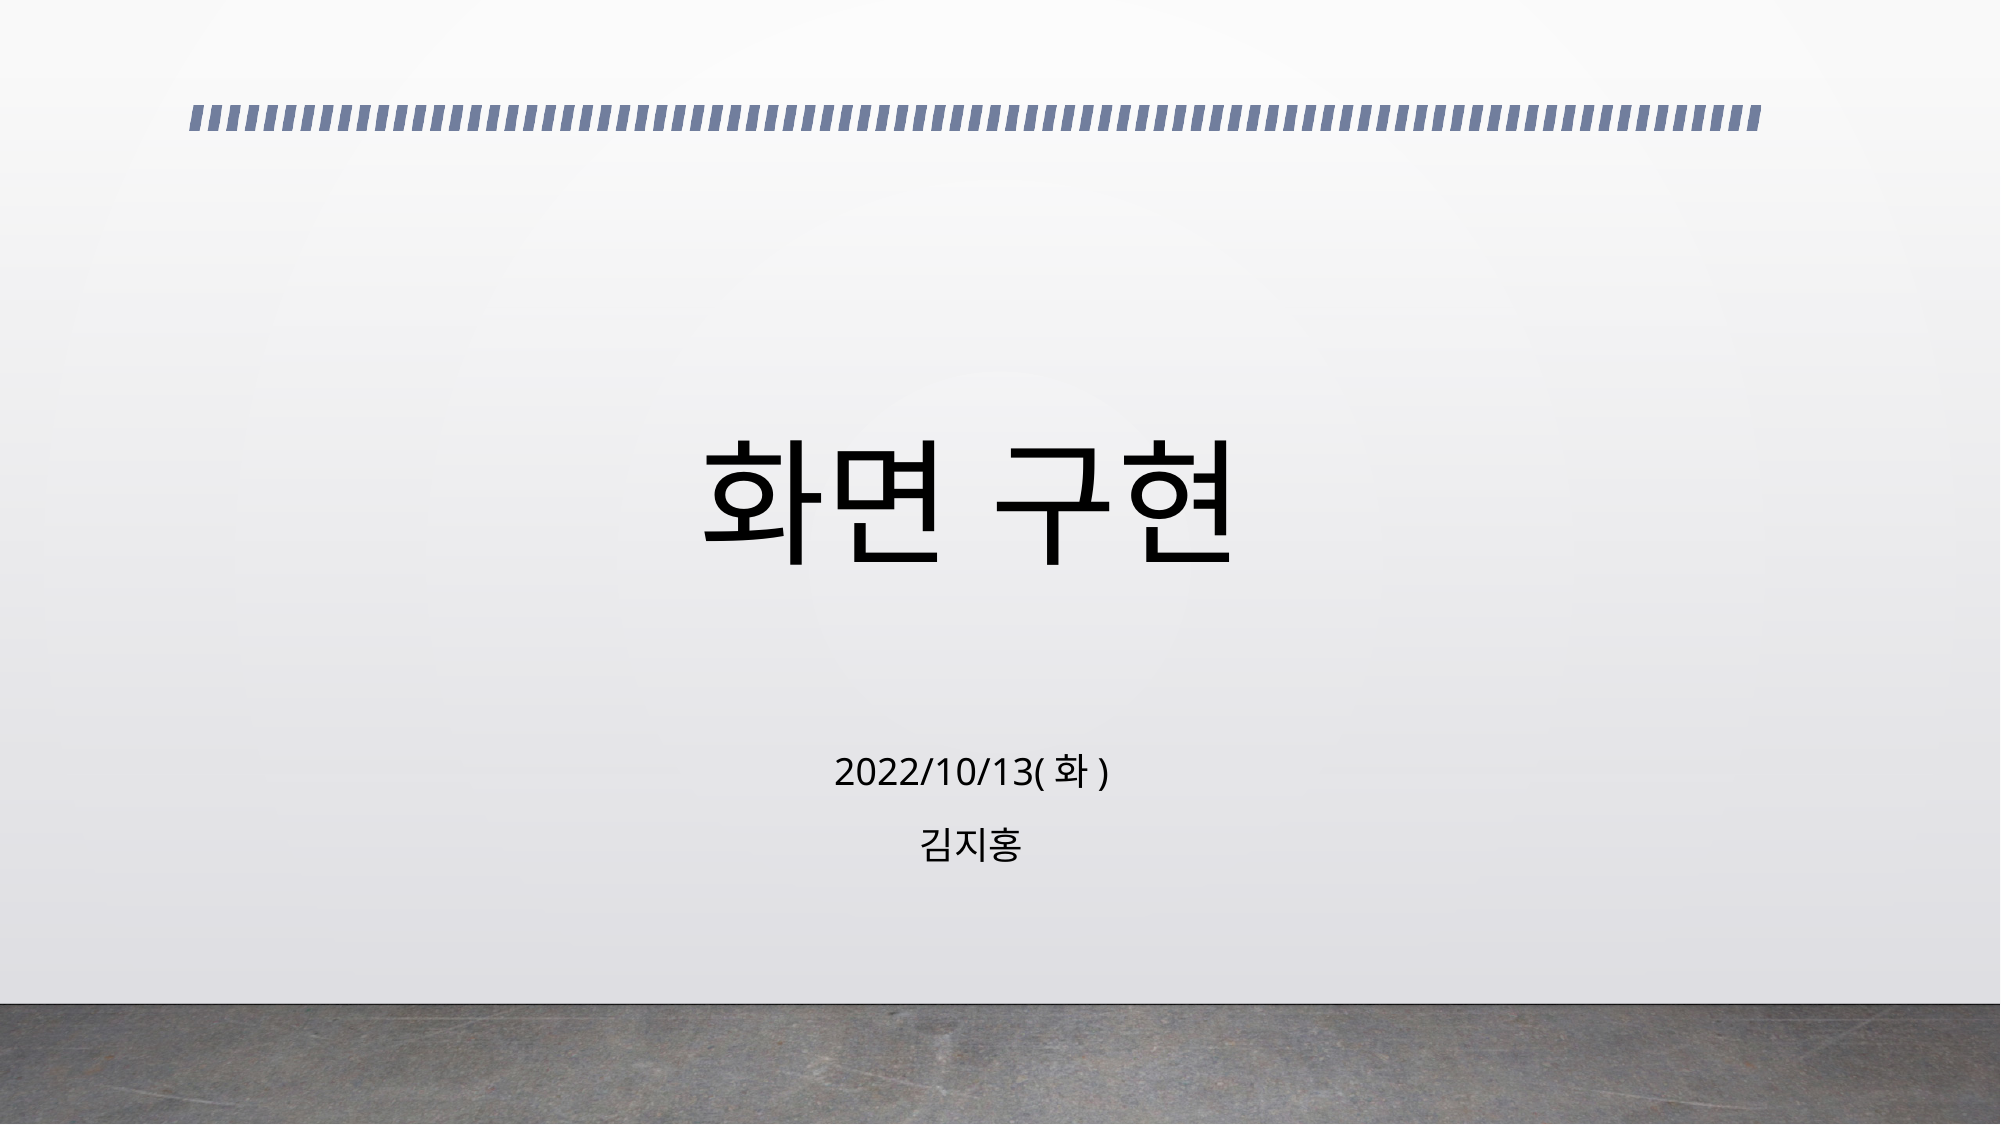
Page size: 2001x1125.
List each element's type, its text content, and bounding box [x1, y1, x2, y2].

subtitle 2022/10/13(화) 김지홍 [263, 723, 1680, 900]
title 화면 구현 [263, 155, 1680, 585]
picture [0, 1004, 2000, 1124]
